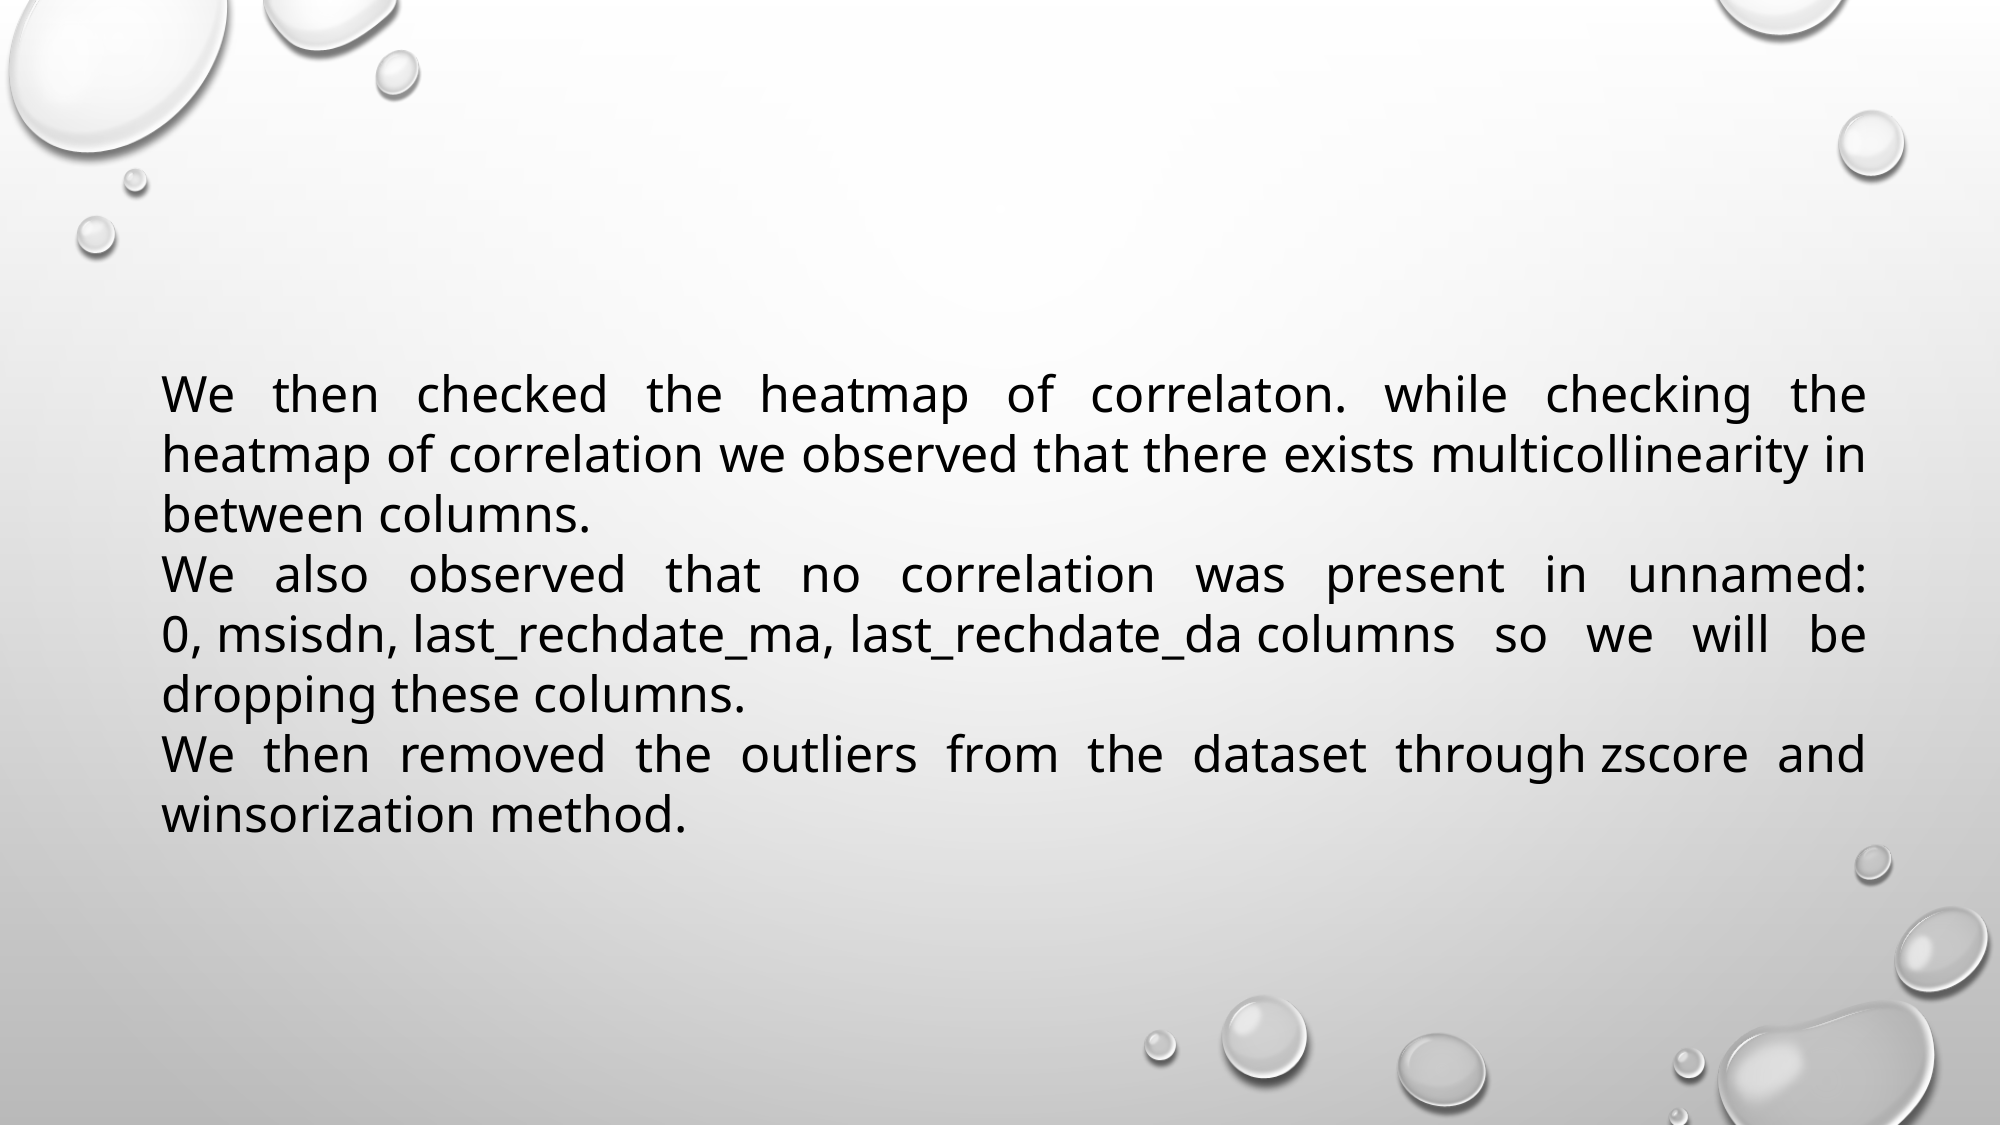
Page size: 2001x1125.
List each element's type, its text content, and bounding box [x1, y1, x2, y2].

text_box We then checked the heatmap of correlaton. while checking the heatmap of correlation we observed that there exists multicollinearity in between columns. We also observed that no correlation was present in unnamed: 0, msisdn, last_rechdate_ma, last_rechdate_da columns so we will be dropping these columns. We then removed the outliers from the dataset through zscore and winsorization method. [146, 355, 1884, 851]
picture [0, 0, 2000, 1125]
